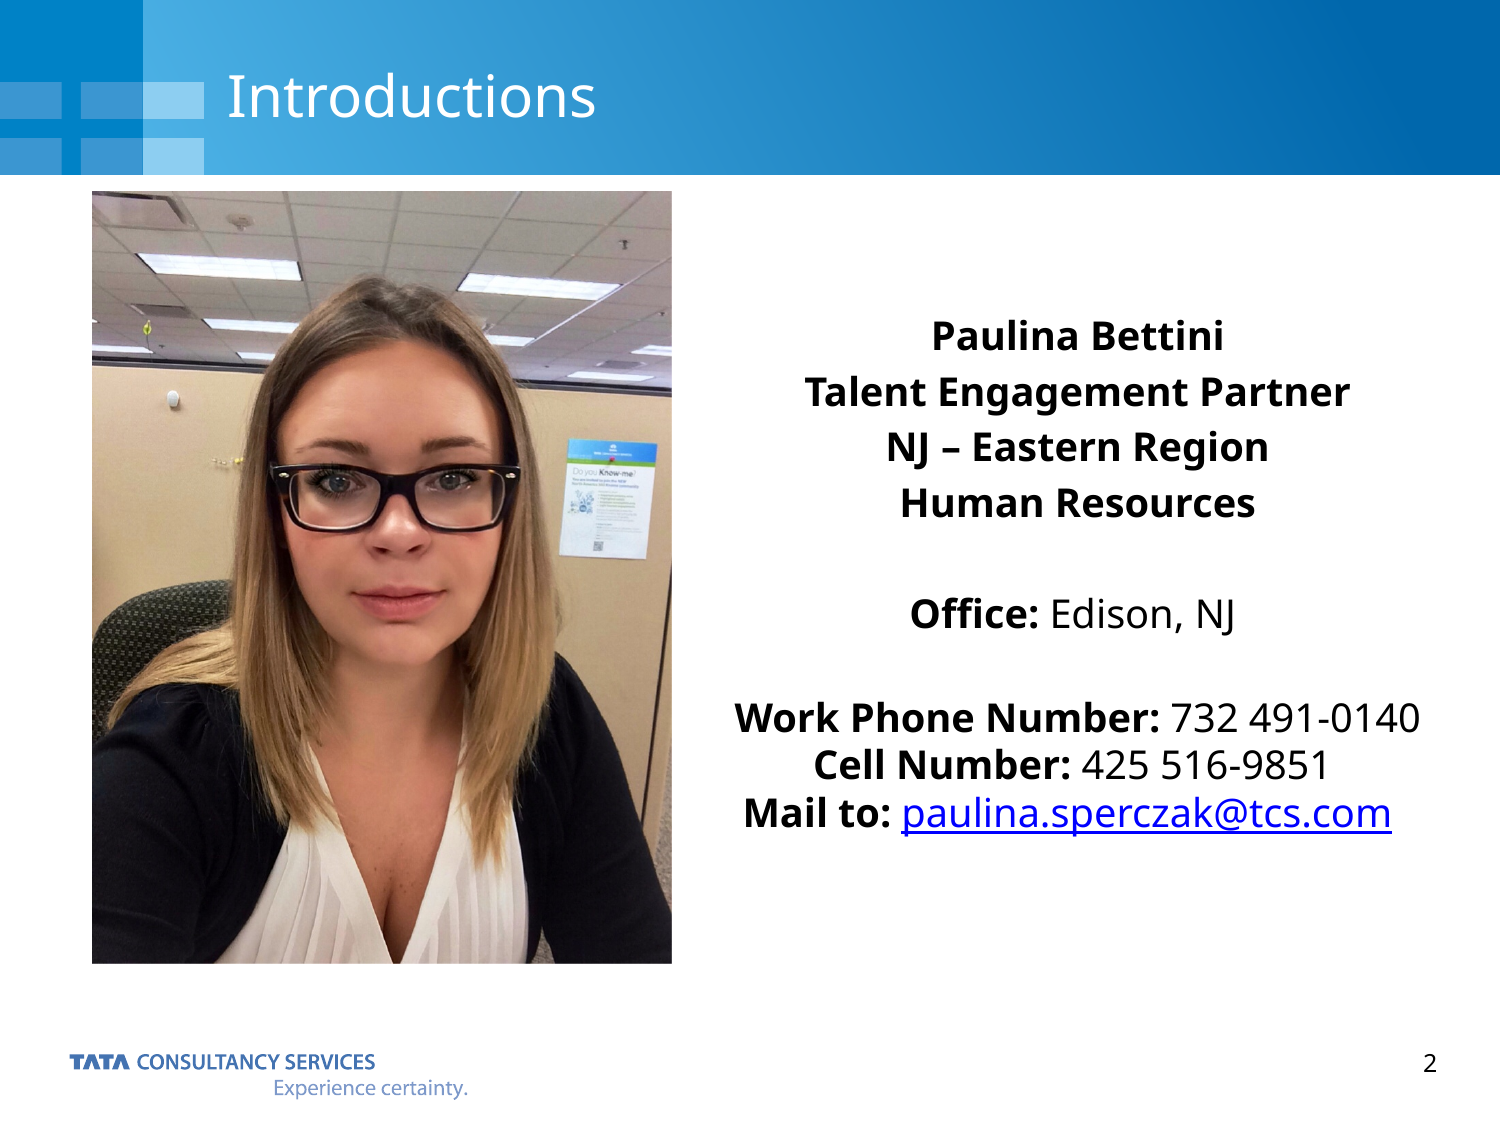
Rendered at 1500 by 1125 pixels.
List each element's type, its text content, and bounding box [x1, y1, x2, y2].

list Paulina Bettini Talent Engagement Partner NJ – Eastern Region Human Resources Office: Edison, NJ Work Phone Number: 732 491-0140 Cell Number: 425 516-9851 Mail to: paulina.sperczak@tcs.com [712, 191, 1443, 964]
title Introductions [212, 54, 1450, 135]
picture [92, 191, 672, 964]
